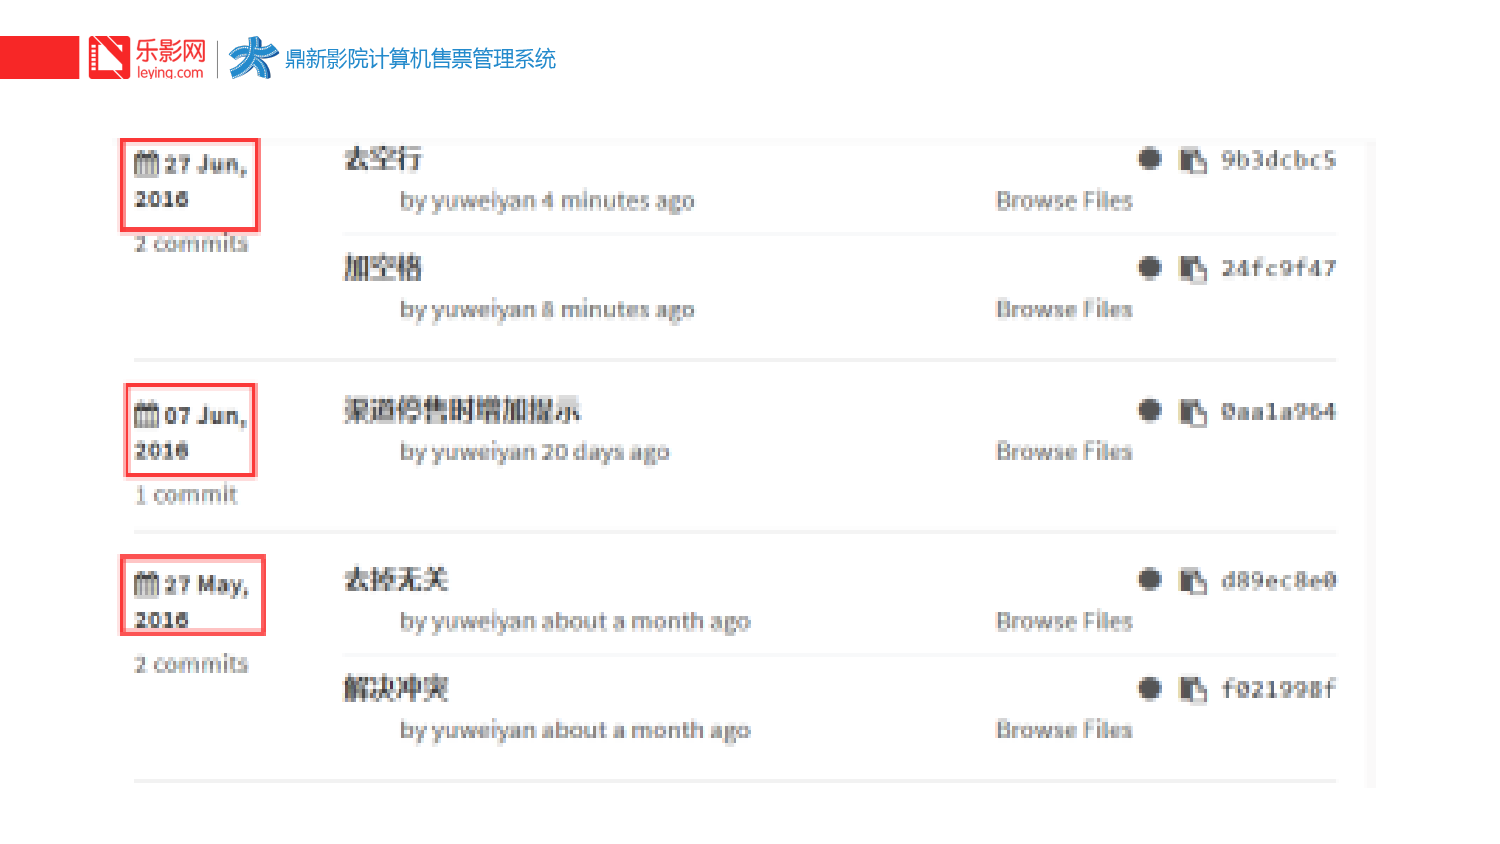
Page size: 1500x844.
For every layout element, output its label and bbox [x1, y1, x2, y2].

picture [0, 31, 562, 82]
list [111, 138, 1377, 789]
